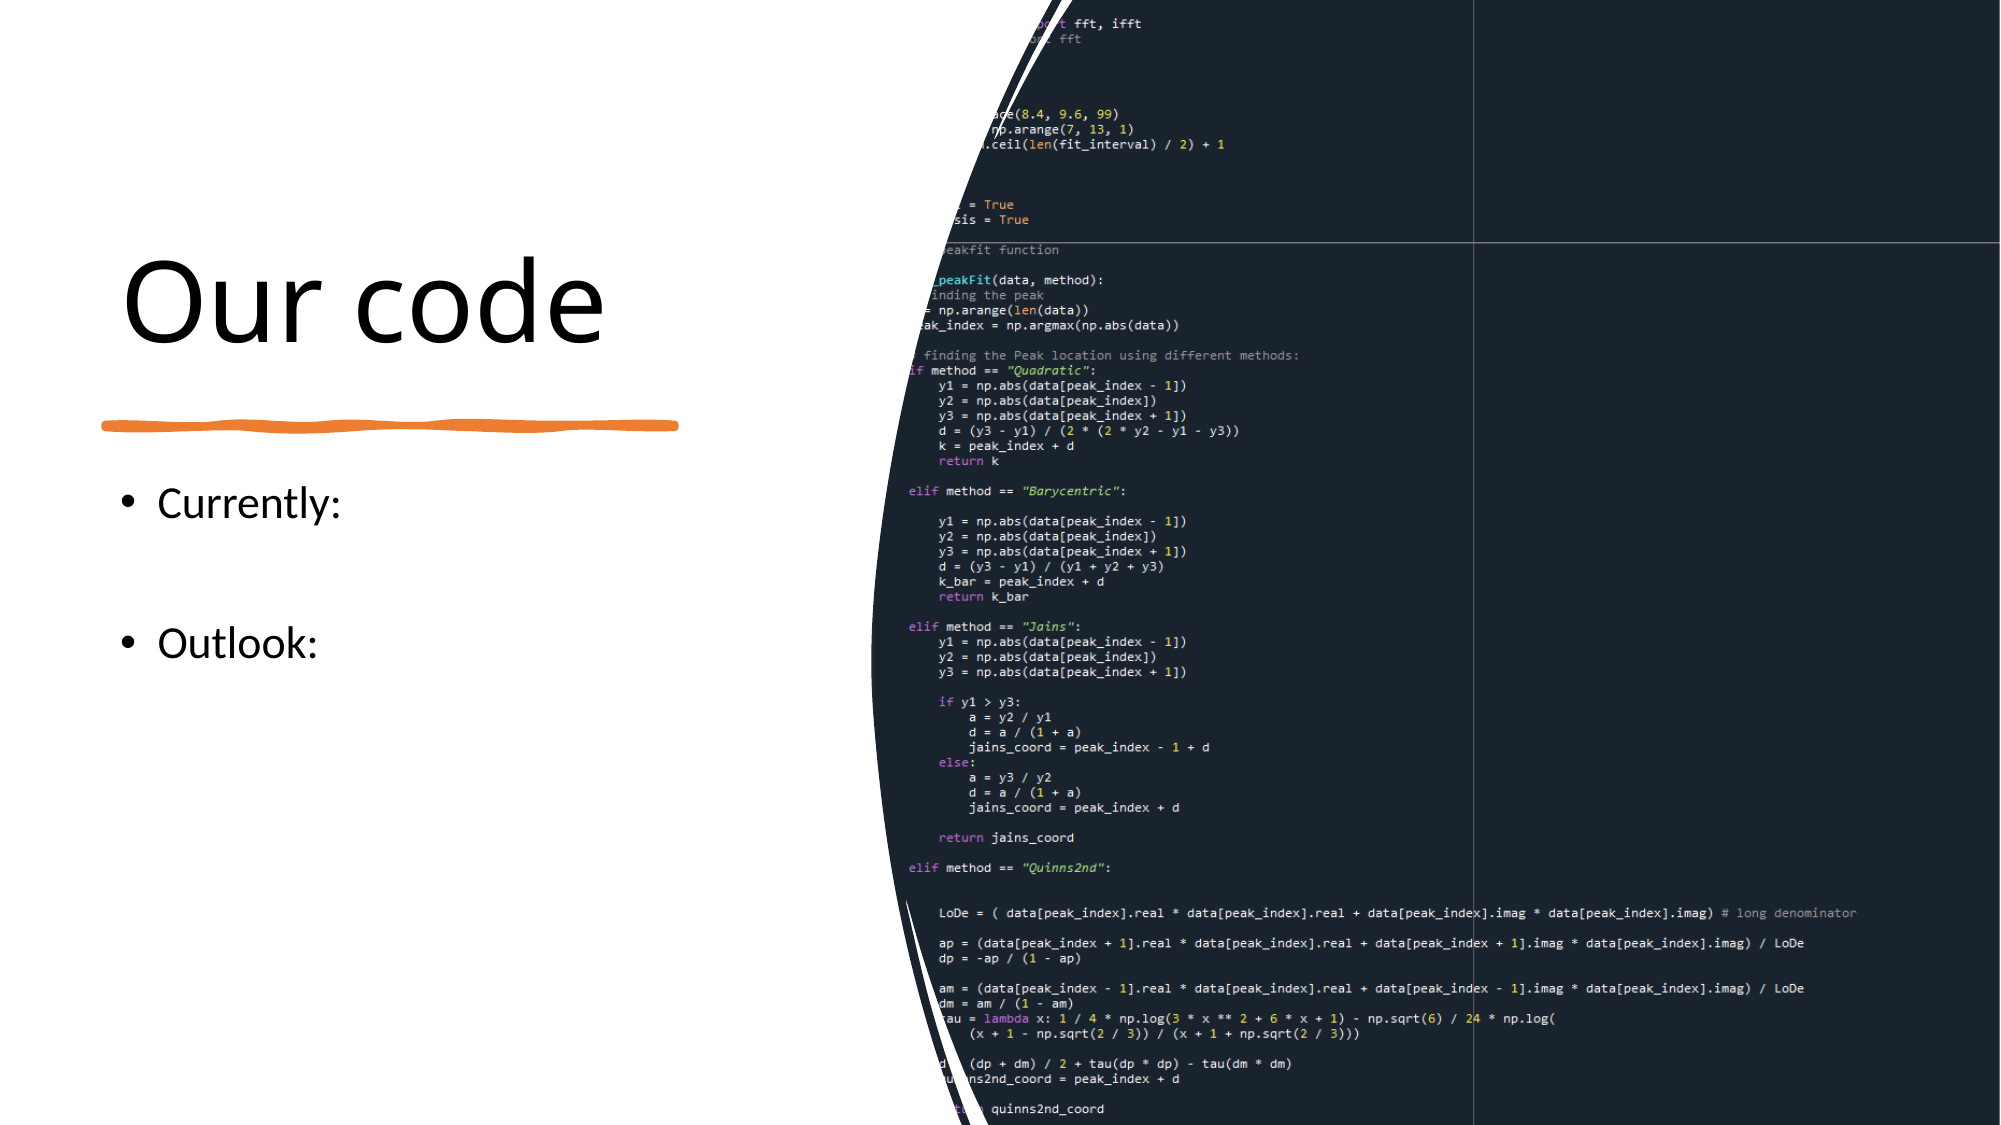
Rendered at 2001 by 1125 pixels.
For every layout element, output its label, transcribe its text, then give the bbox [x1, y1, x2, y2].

list Currently: Outlook: [105, 471, 802, 1016]
text_box [103, 421, 676, 431]
title Our code [105, 53, 822, 375]
text_box [0, 0, 871, 1125]
picture [871, 0, 2000, 1125]
